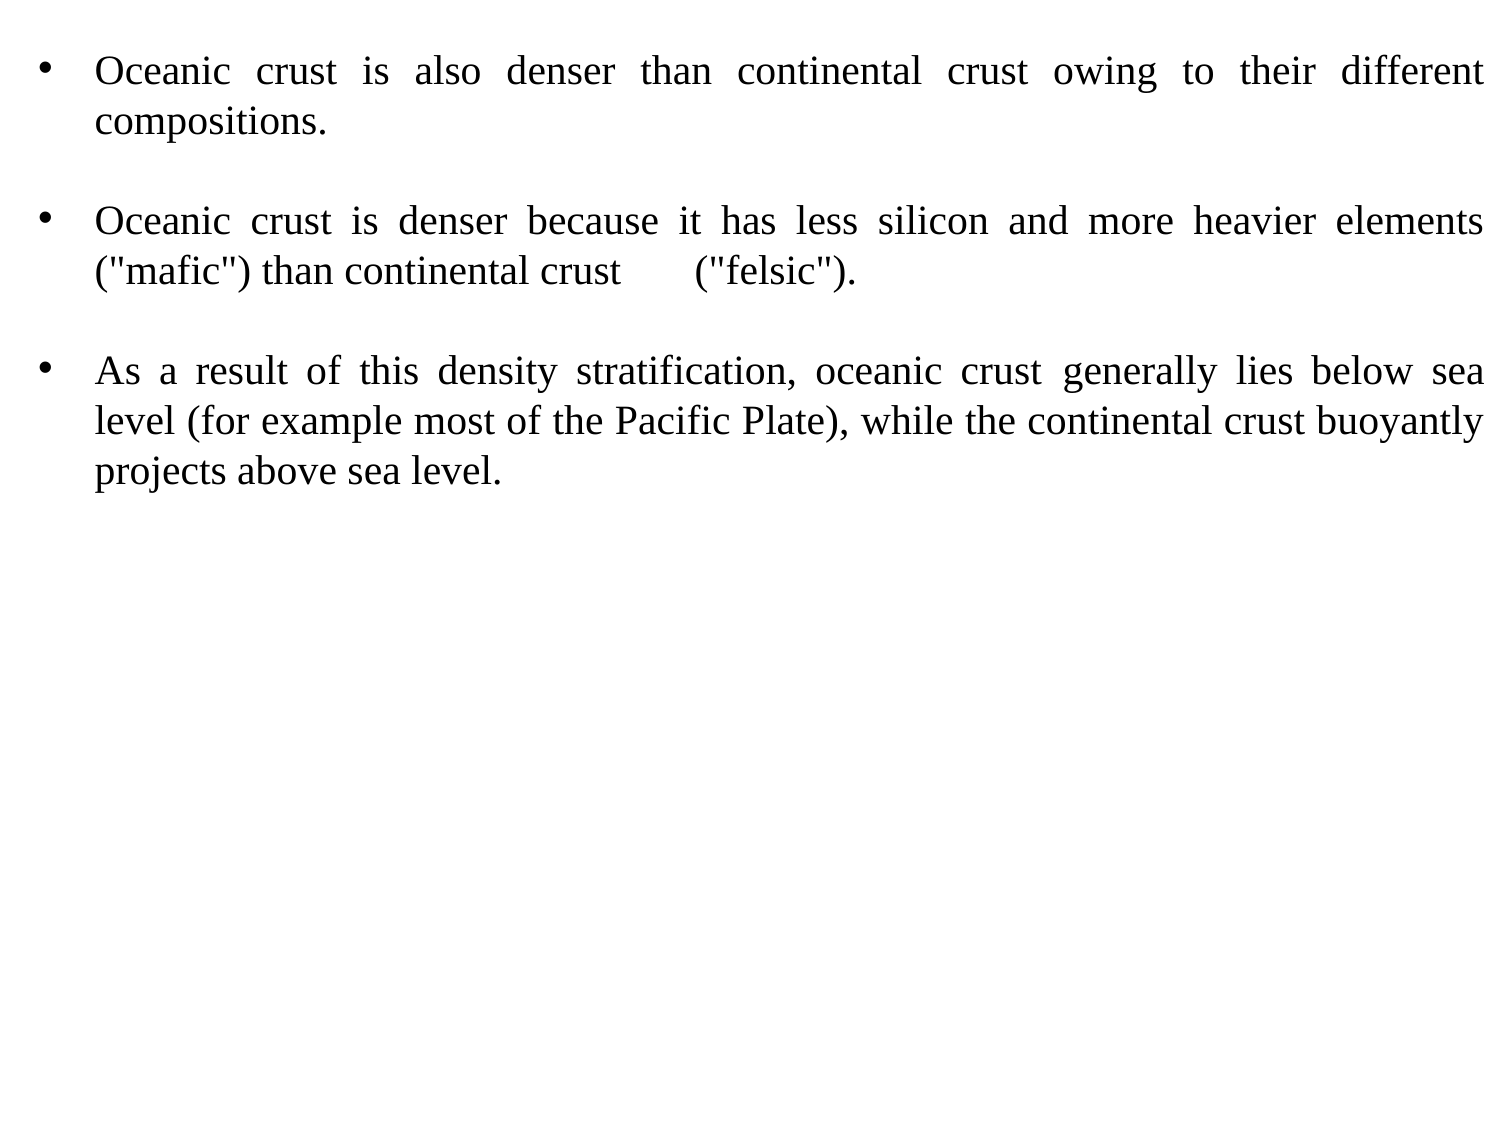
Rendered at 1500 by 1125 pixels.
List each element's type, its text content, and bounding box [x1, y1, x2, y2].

text_box Oceanic crust is also denser than continental crust owing to their different compositions. Oceanic crust is denser because it has less silicon and more heavier elements ("mafic") than continental crust ("felsic"). As a result of this density stratification, oceanic crust generally lies below sea level (for example most of the Pacific Plate), while the continental crust buoyantly projects above sea level. [23, 35, 1500, 501]
